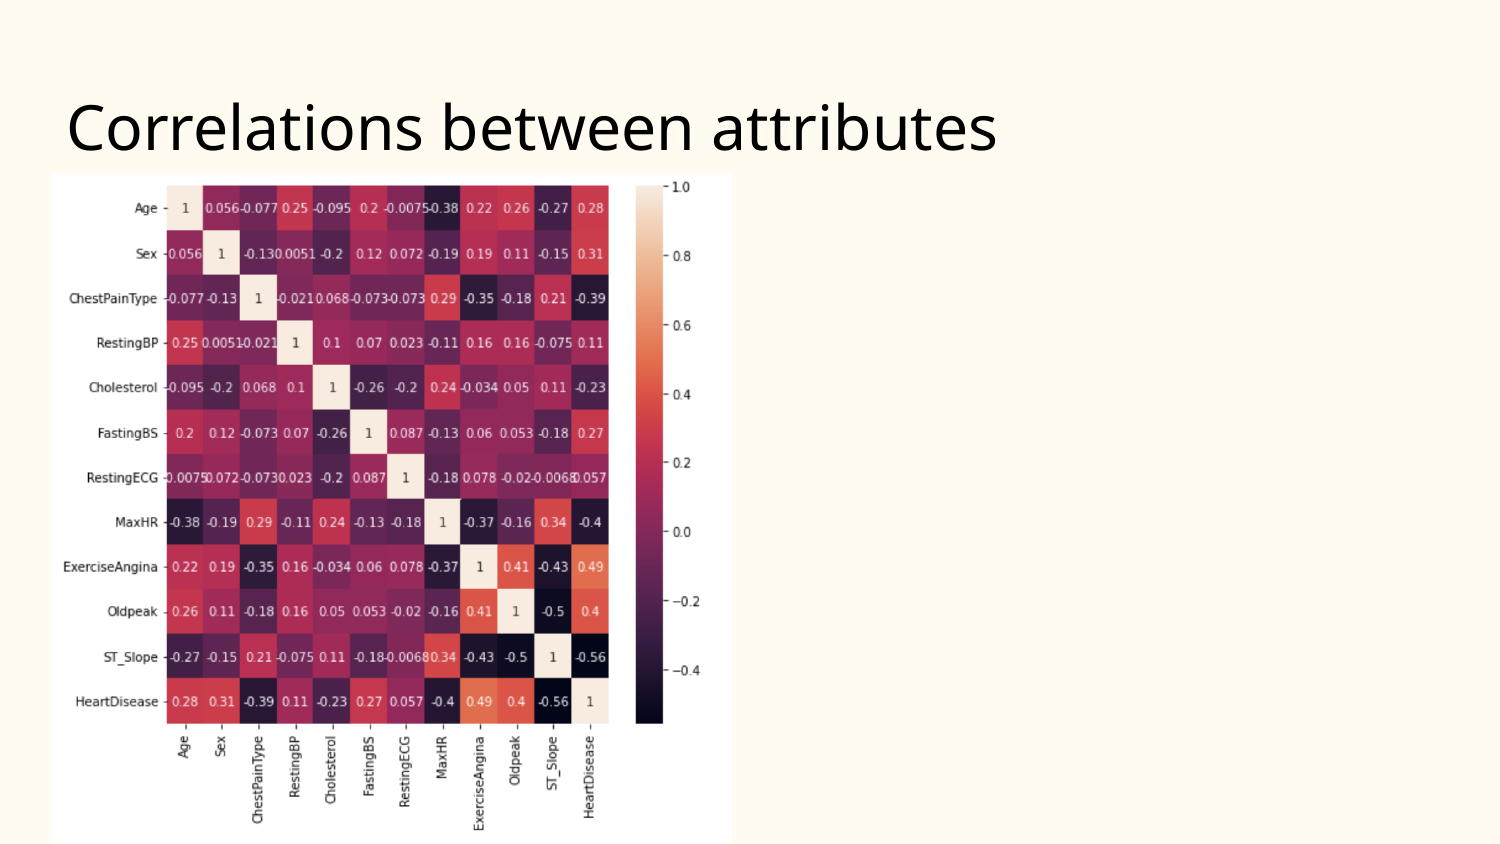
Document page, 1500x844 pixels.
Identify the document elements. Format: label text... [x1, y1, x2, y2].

picture [50, 173, 732, 844]
title Correlations between attributes [51, 72, 1449, 174]
